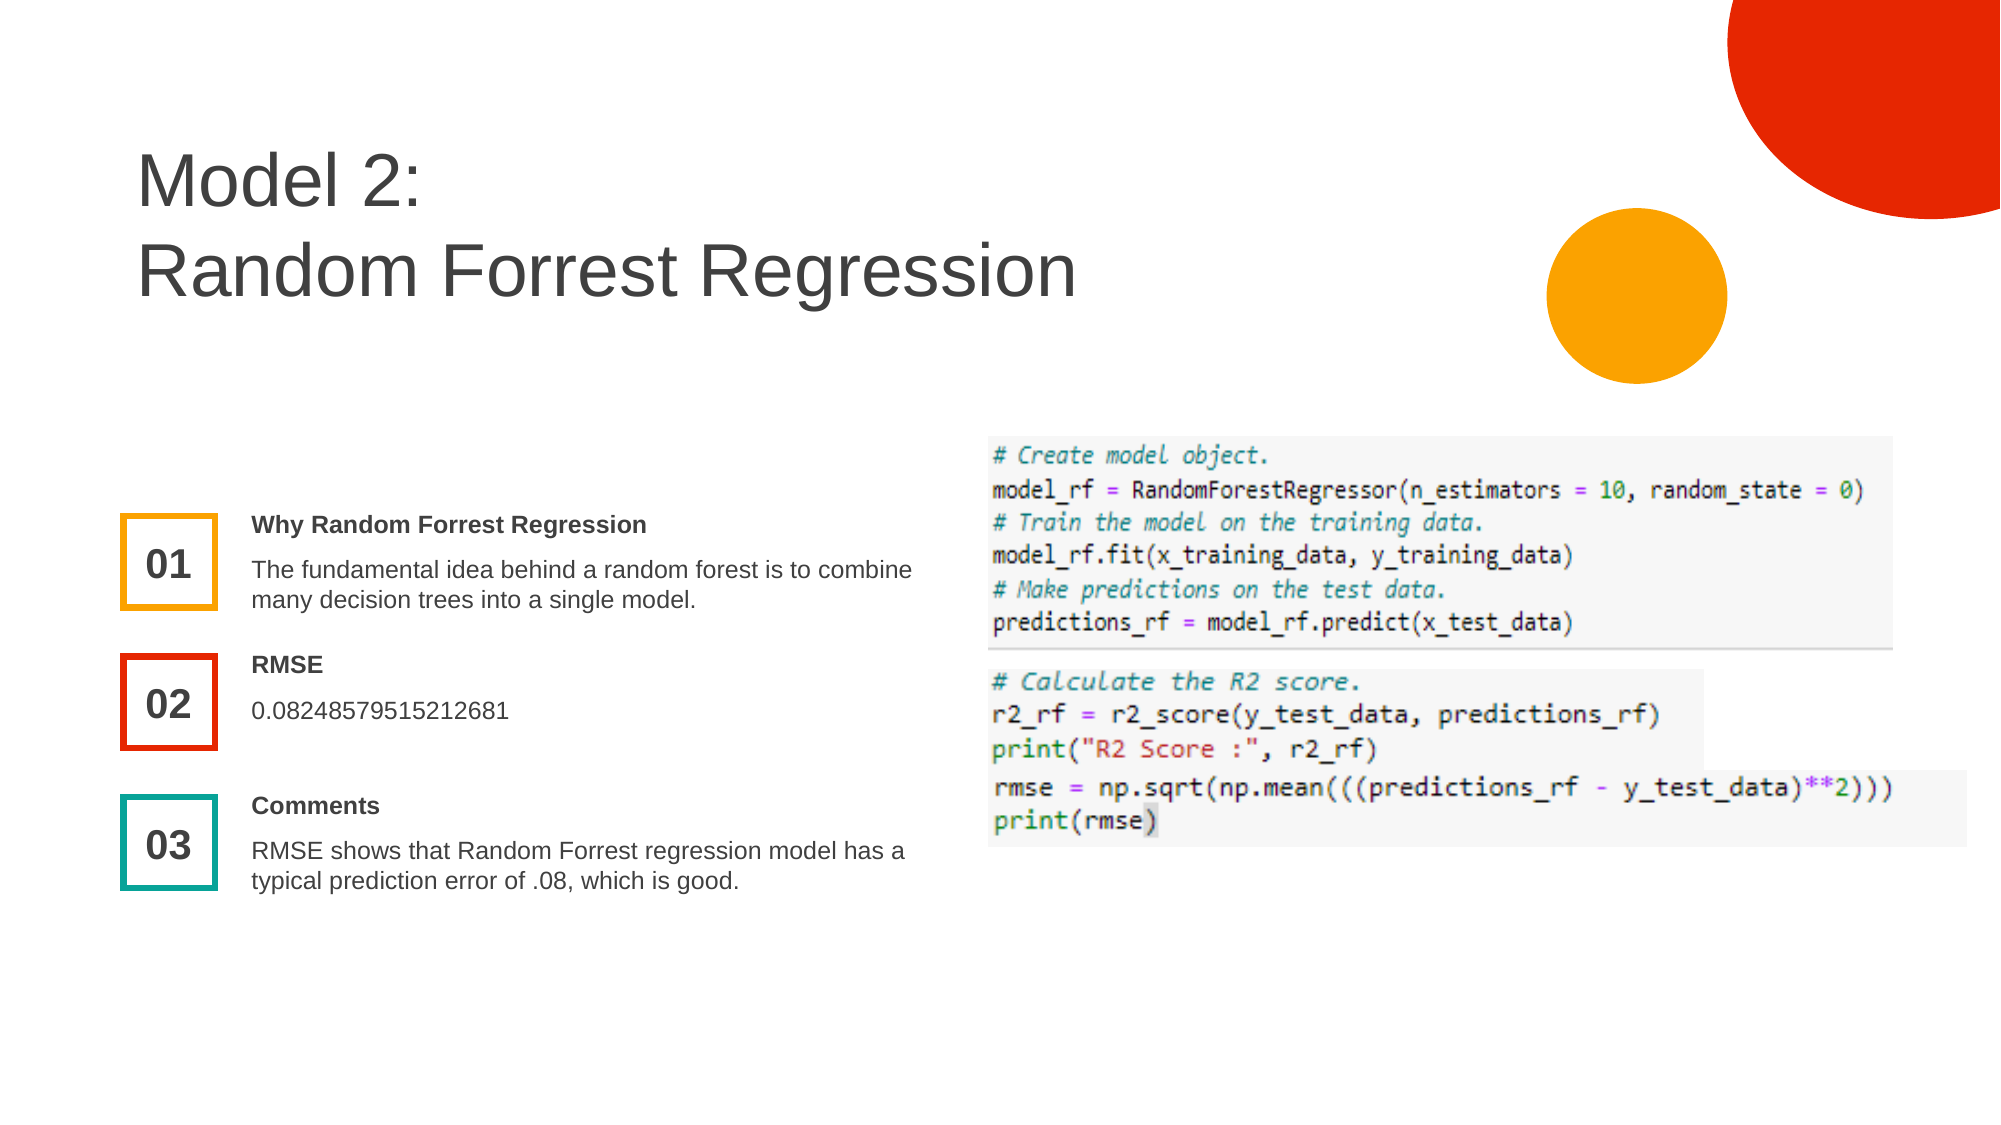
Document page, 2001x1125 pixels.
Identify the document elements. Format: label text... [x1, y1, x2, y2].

text_box 02 [130, 669, 207, 735]
text_box [123, 656, 216, 749]
text_box [123, 515, 216, 609]
picture [988, 436, 1893, 657]
text_box Model 2: Random Forrest Regression [130, 131, 1109, 312]
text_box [236, 501, 931, 623]
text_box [236, 781, 931, 904]
text_box [123, 796, 216, 889]
text_box [1545, 207, 1729, 385]
text_box [1726, 0, 2000, 221]
picture [988, 669, 1967, 847]
text_box 03 [130, 810, 207, 875]
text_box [236, 641, 931, 733]
text_box 01 [130, 529, 207, 594]
